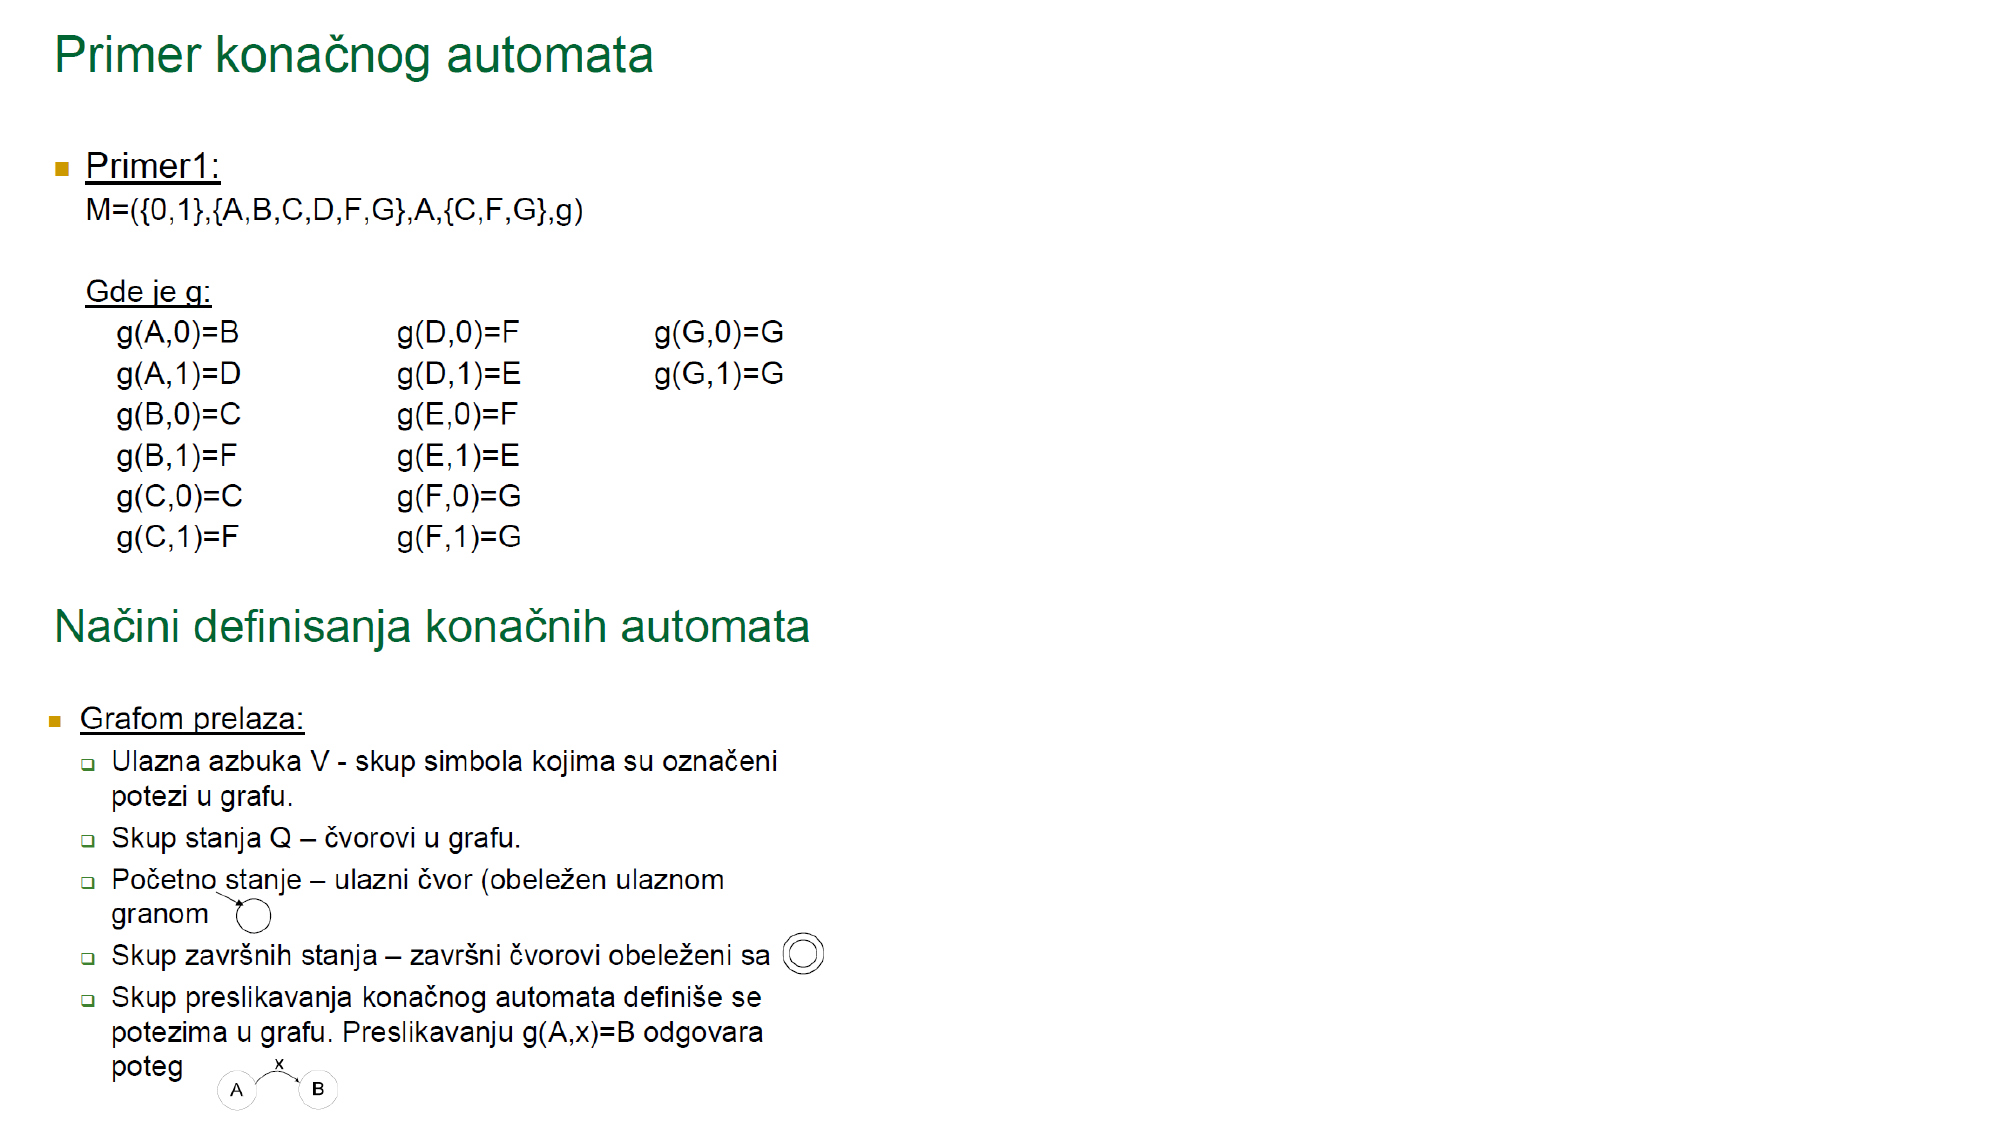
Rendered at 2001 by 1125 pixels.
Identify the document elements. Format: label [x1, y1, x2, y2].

picture [40, 22, 871, 563]
picture [40, 598, 871, 1125]
